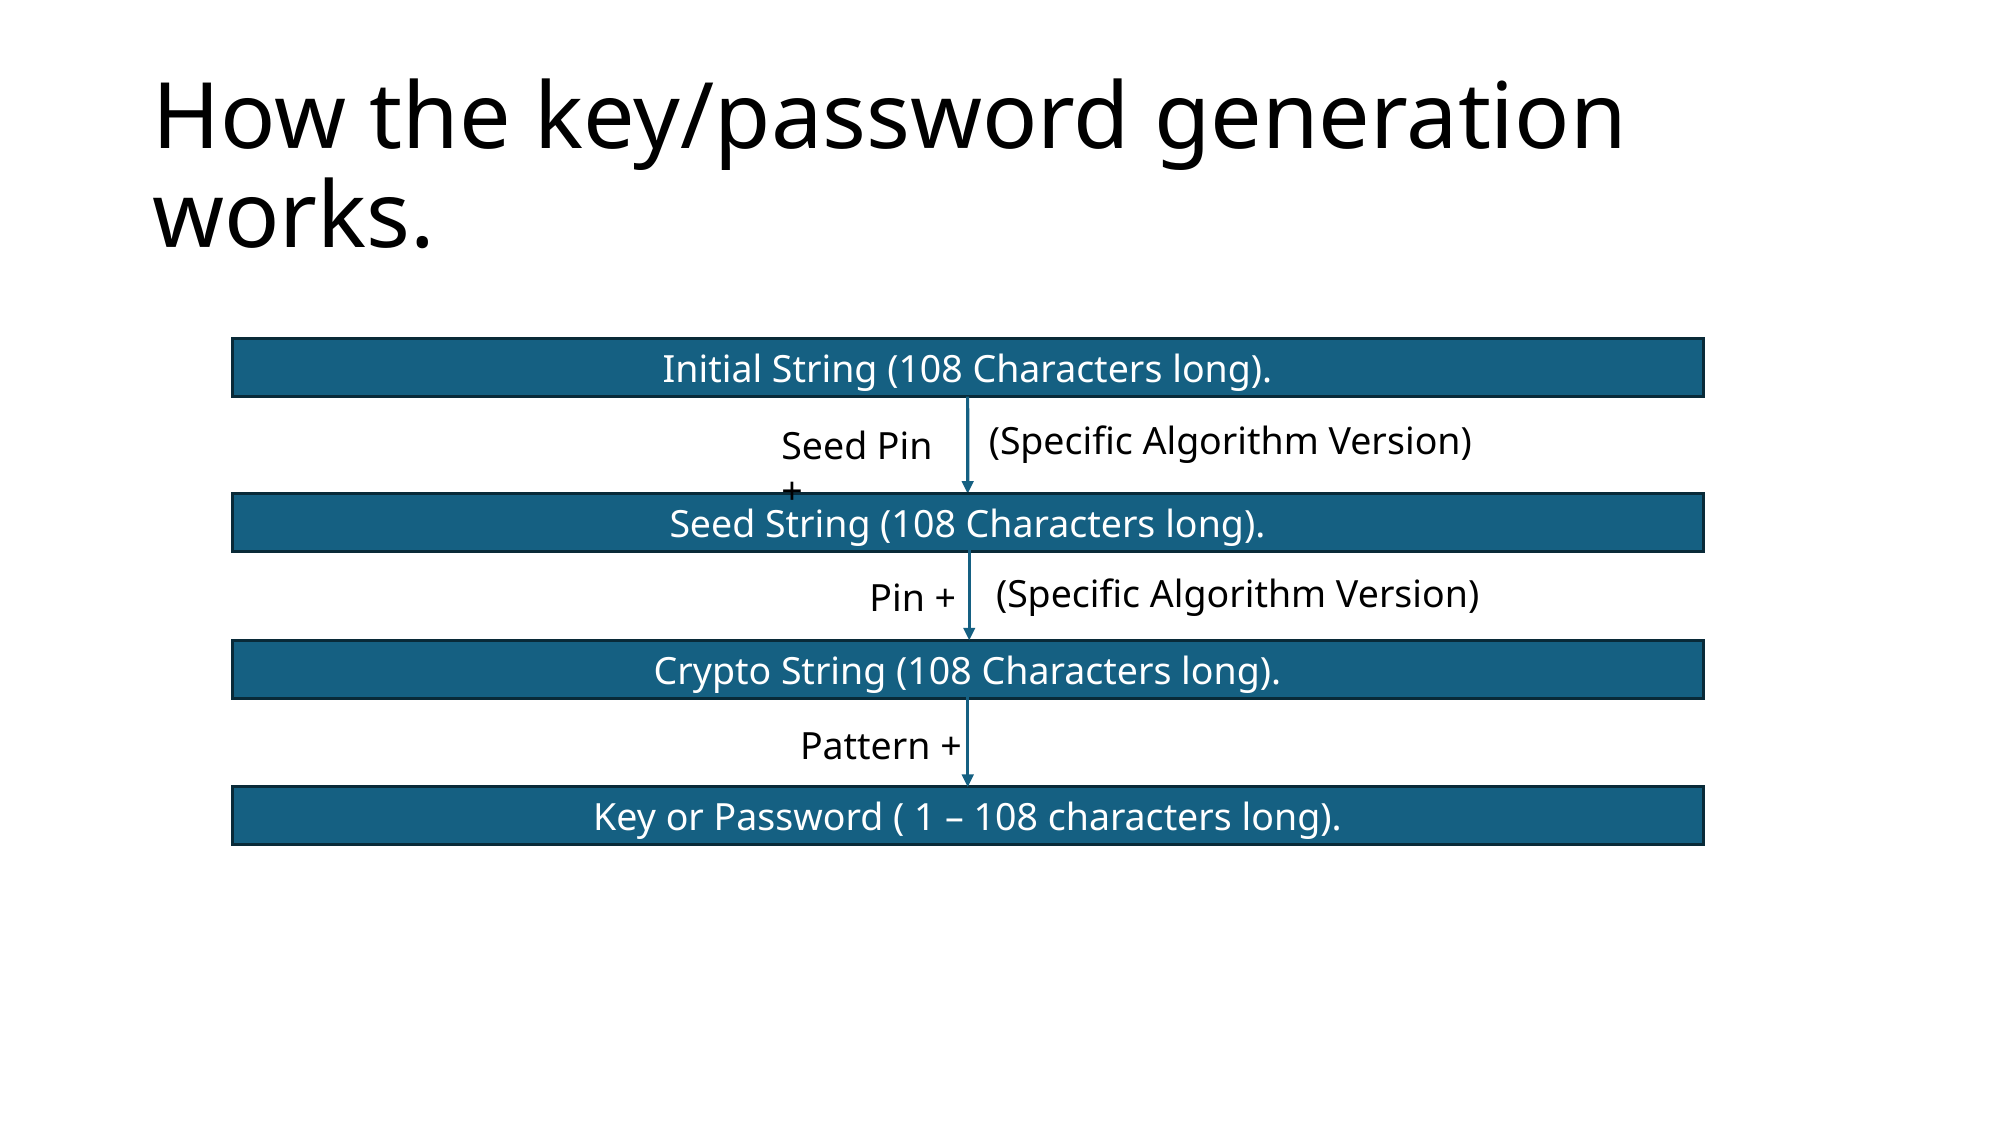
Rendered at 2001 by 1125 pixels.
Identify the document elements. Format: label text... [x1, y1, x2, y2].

text_box (Specific Algorithm Version) [981, 562, 1495, 623]
text_box (Specific Algorithm Version) [974, 409, 1488, 470]
text_box Seed String (108 Characters long). [231, 492, 1705, 553]
text_box Pin + [854, 566, 968, 627]
text_box Crypto String (108 Characters long). [231, 639, 1705, 700]
text_box Seed Pin + [766, 414, 968, 520]
text_box Initial String (108 Characters long). [231, 337, 1705, 398]
text_box Key or Password ( 1 – 108 characters long). [231, 785, 1705, 846]
text_box Pattern + [969, 715, 977, 775]
text_box Pattern + [785, 715, 967, 775]
title How the key/password generation works. [137, 59, 1863, 278]
